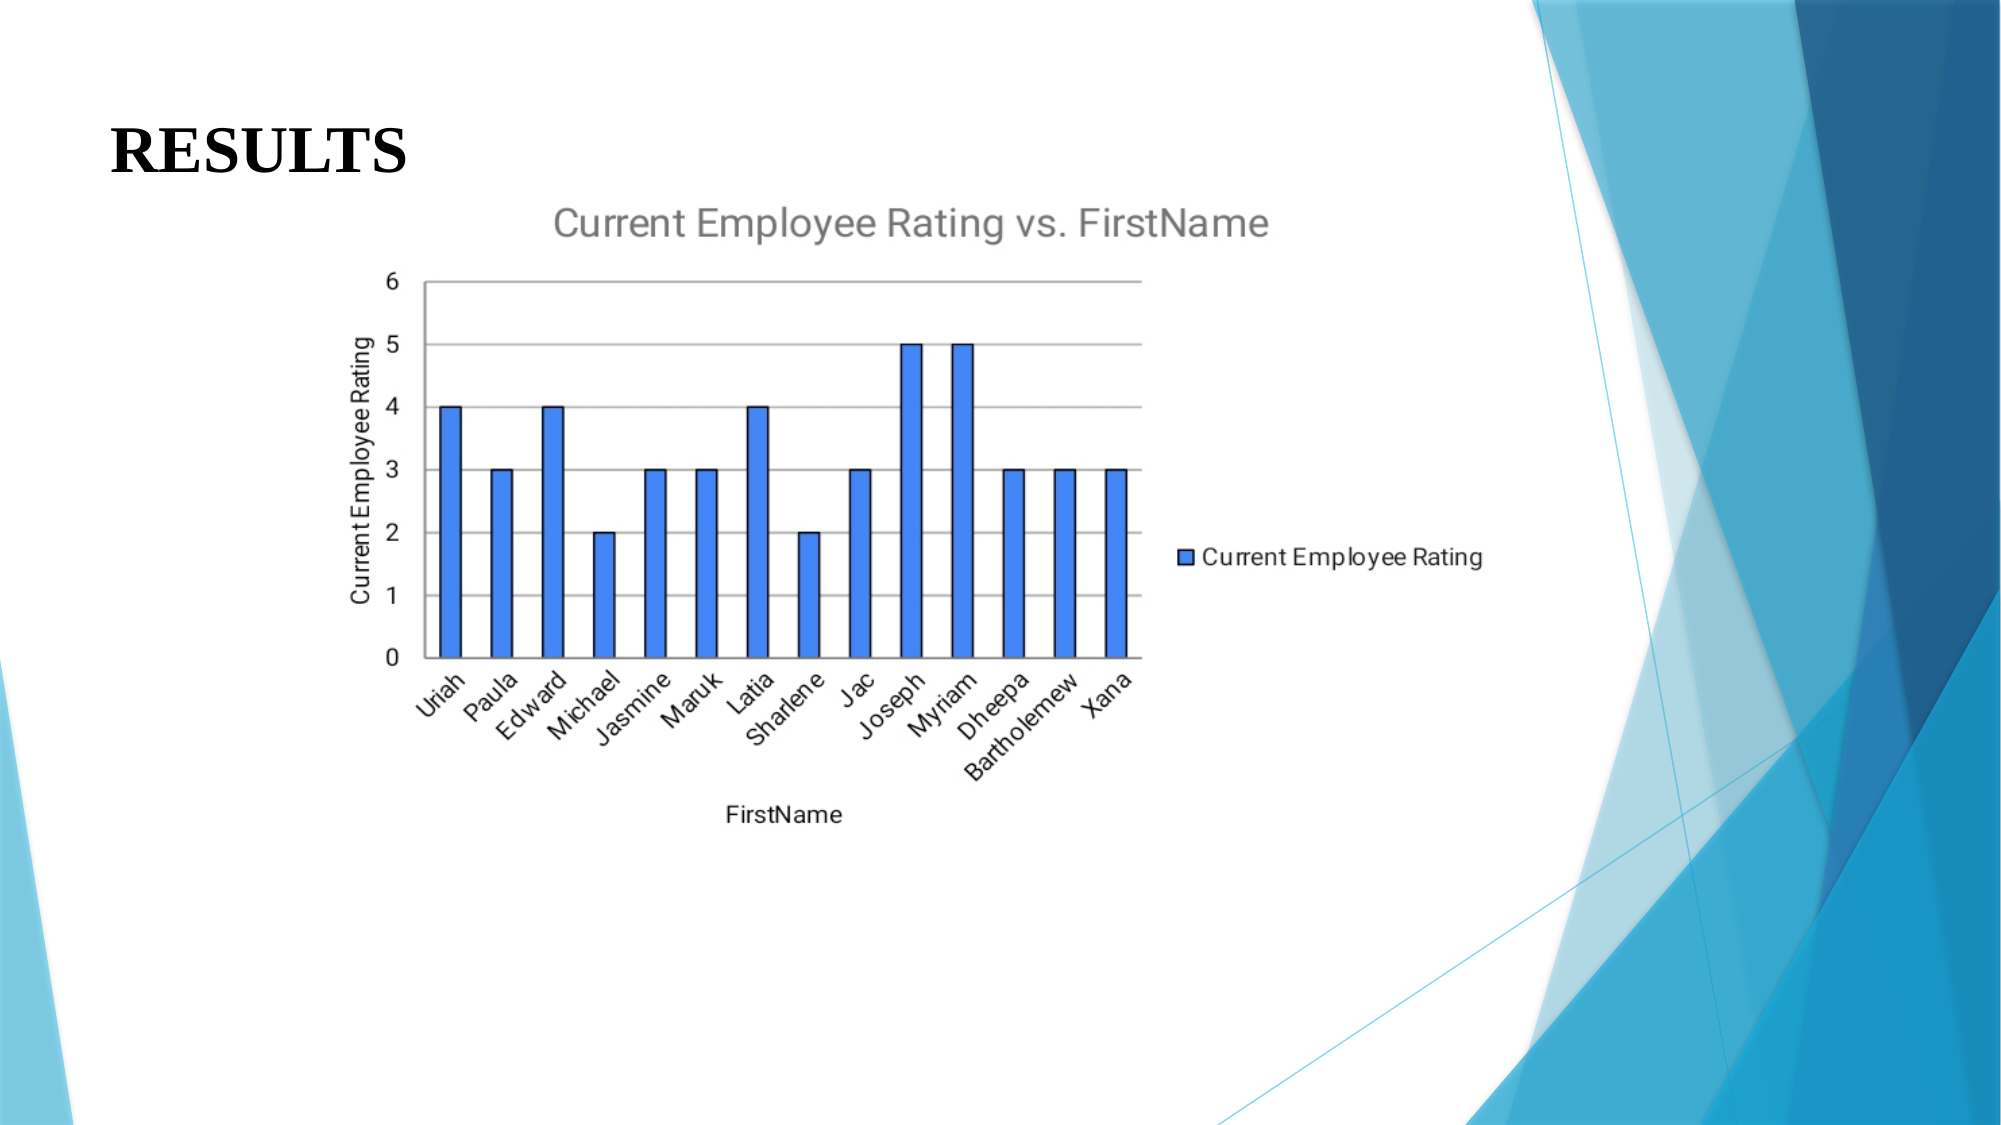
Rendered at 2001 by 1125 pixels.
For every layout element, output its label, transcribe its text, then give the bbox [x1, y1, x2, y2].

text_box RESULTS [95, 98, 1235, 193]
picture [329, 192, 1497, 855]
